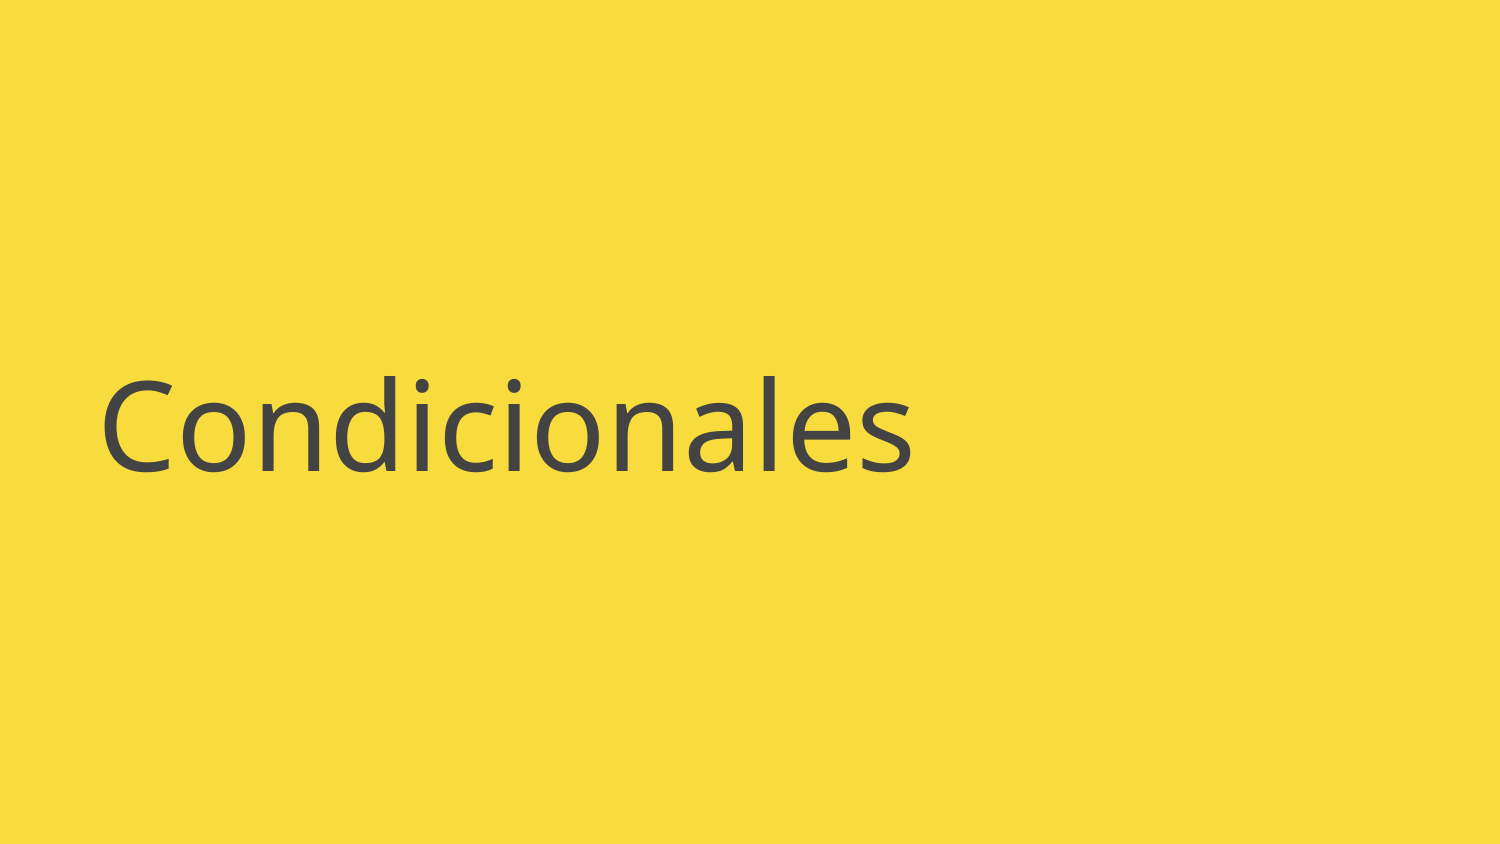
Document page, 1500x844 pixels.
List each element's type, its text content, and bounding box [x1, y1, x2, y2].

title Condicionales [82, 86, 1105, 758]
